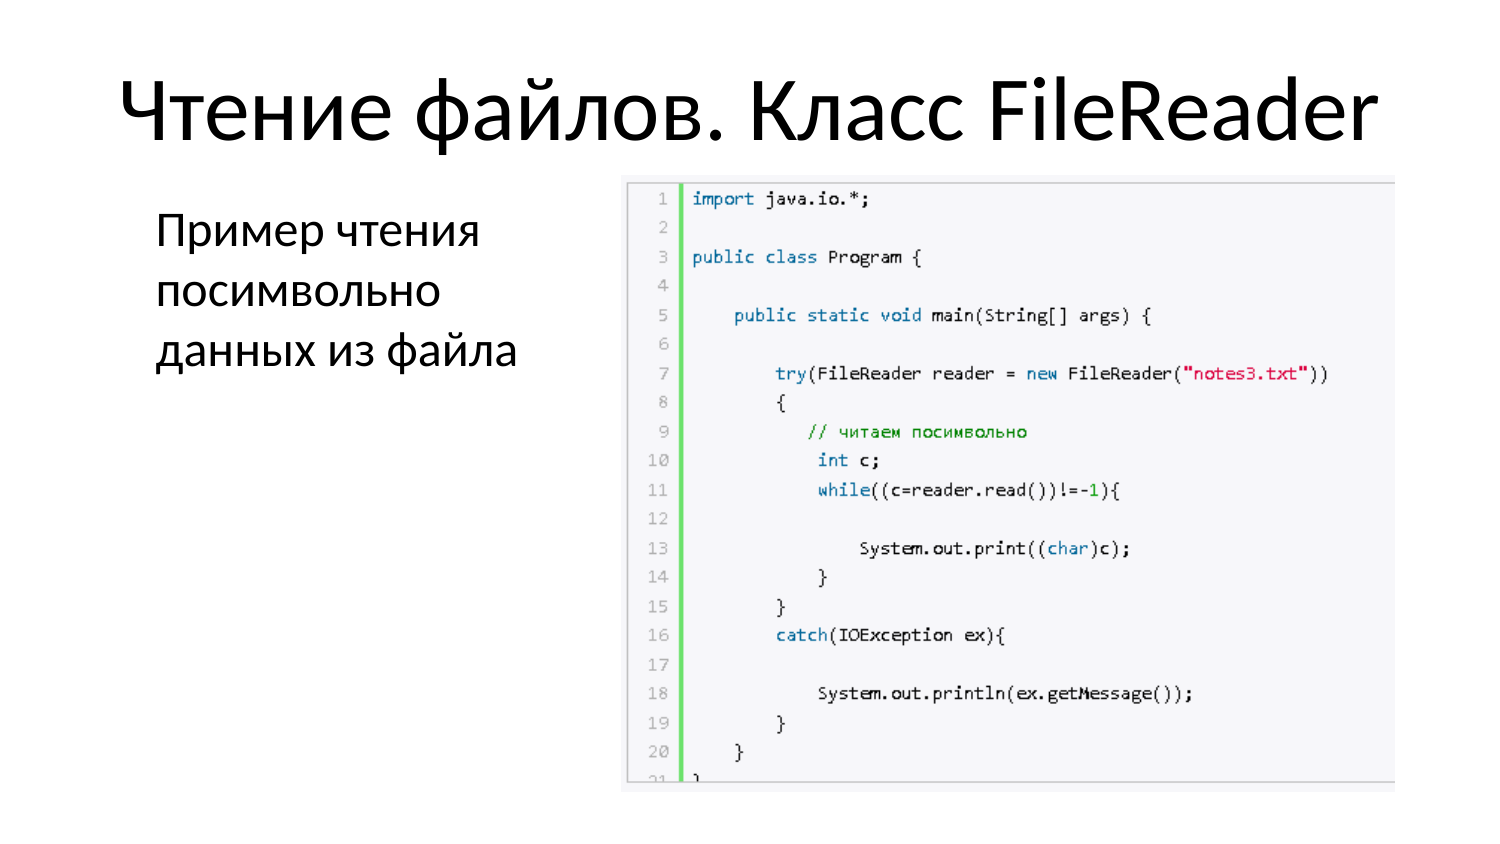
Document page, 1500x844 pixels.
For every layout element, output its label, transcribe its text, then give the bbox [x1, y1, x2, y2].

title Чтение файлов. Класс FileReader [75, 33, 1425, 175]
picture [620, 175, 1395, 792]
text_box Пример чтения посимвольно данных из файла [140, 188, 586, 384]
